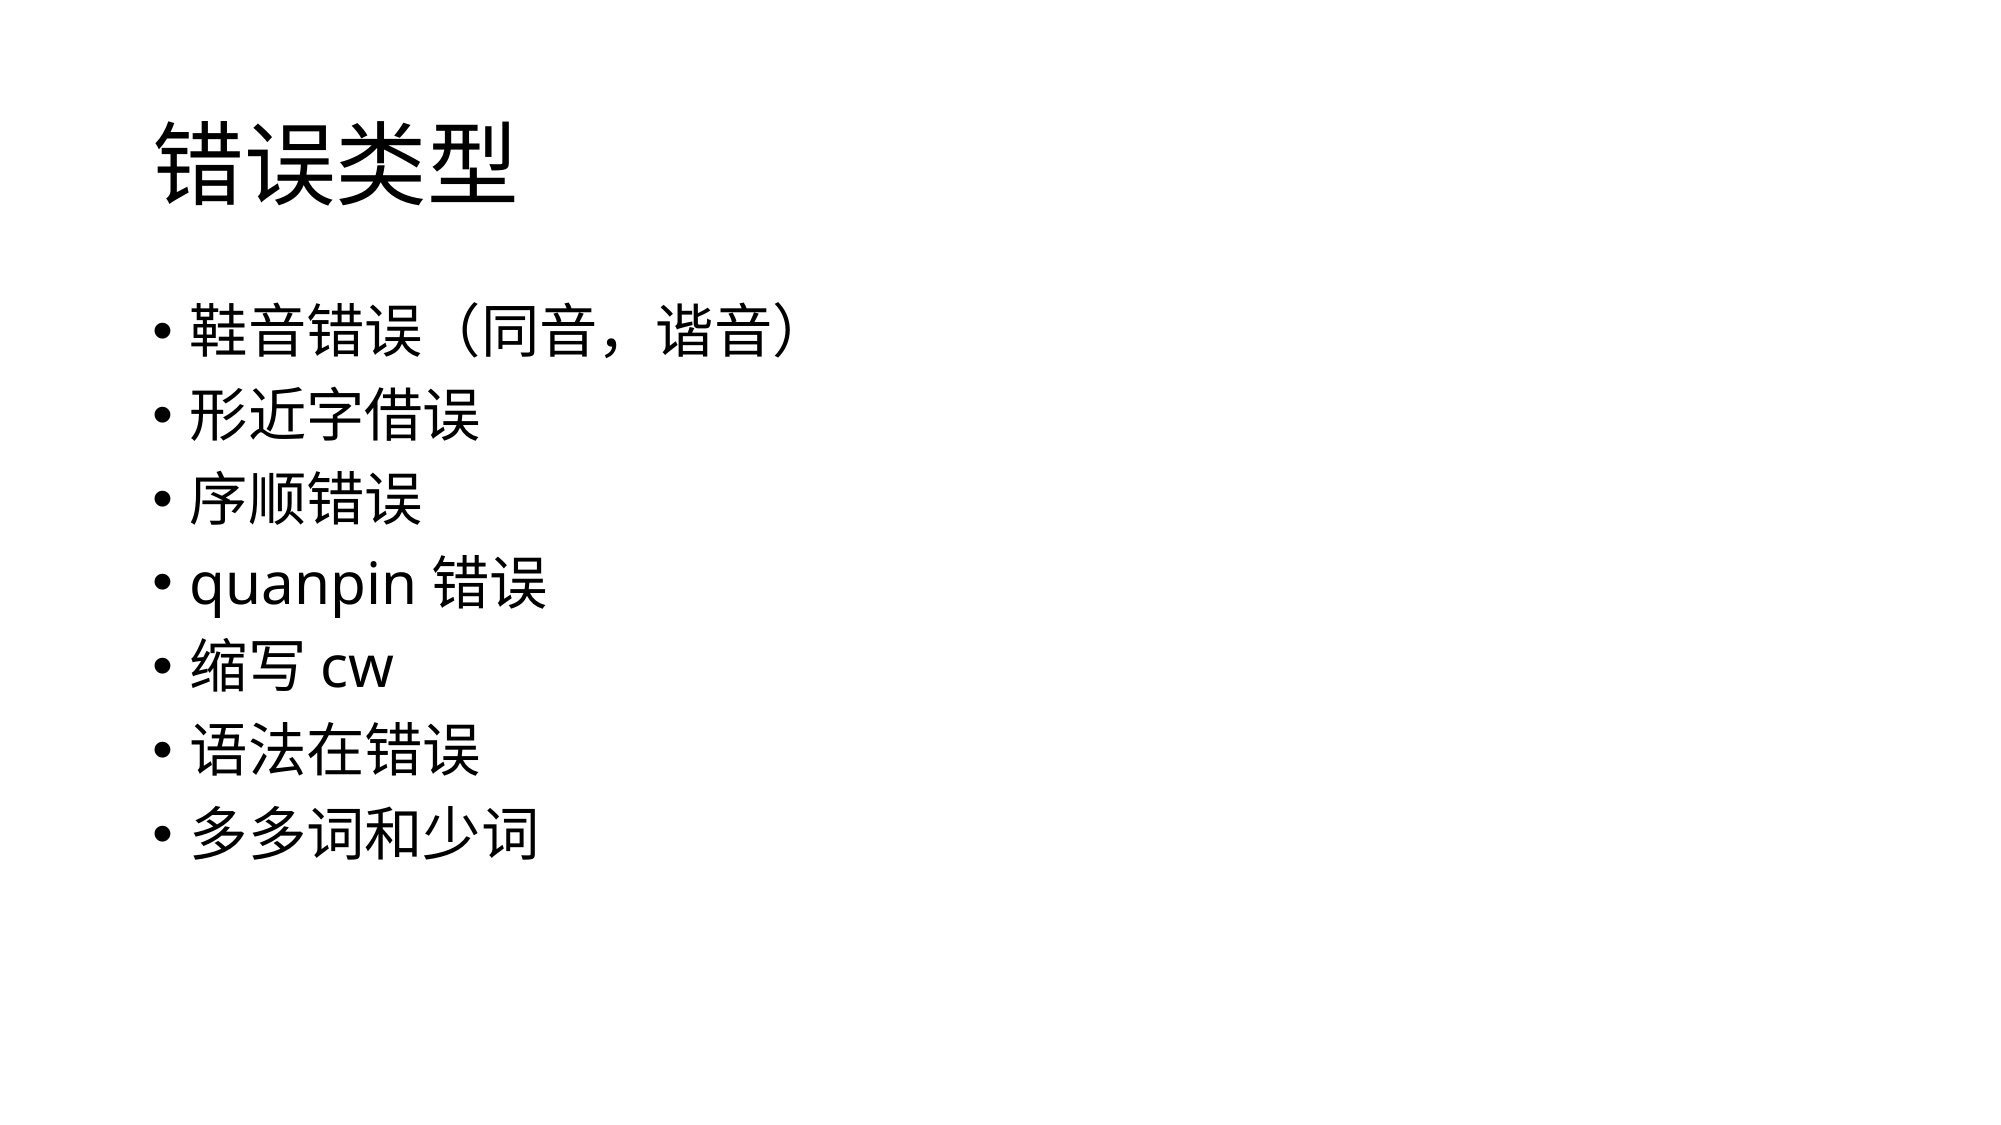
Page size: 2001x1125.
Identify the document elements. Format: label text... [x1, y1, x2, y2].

list 鞋音错误（同音，谐音） 形近字借误 序顺错误 quanpin错误 缩写cw 语法在错误 多多词和少词 [137, 294, 1863, 1009]
title 错误类型 [137, 59, 1863, 278]
